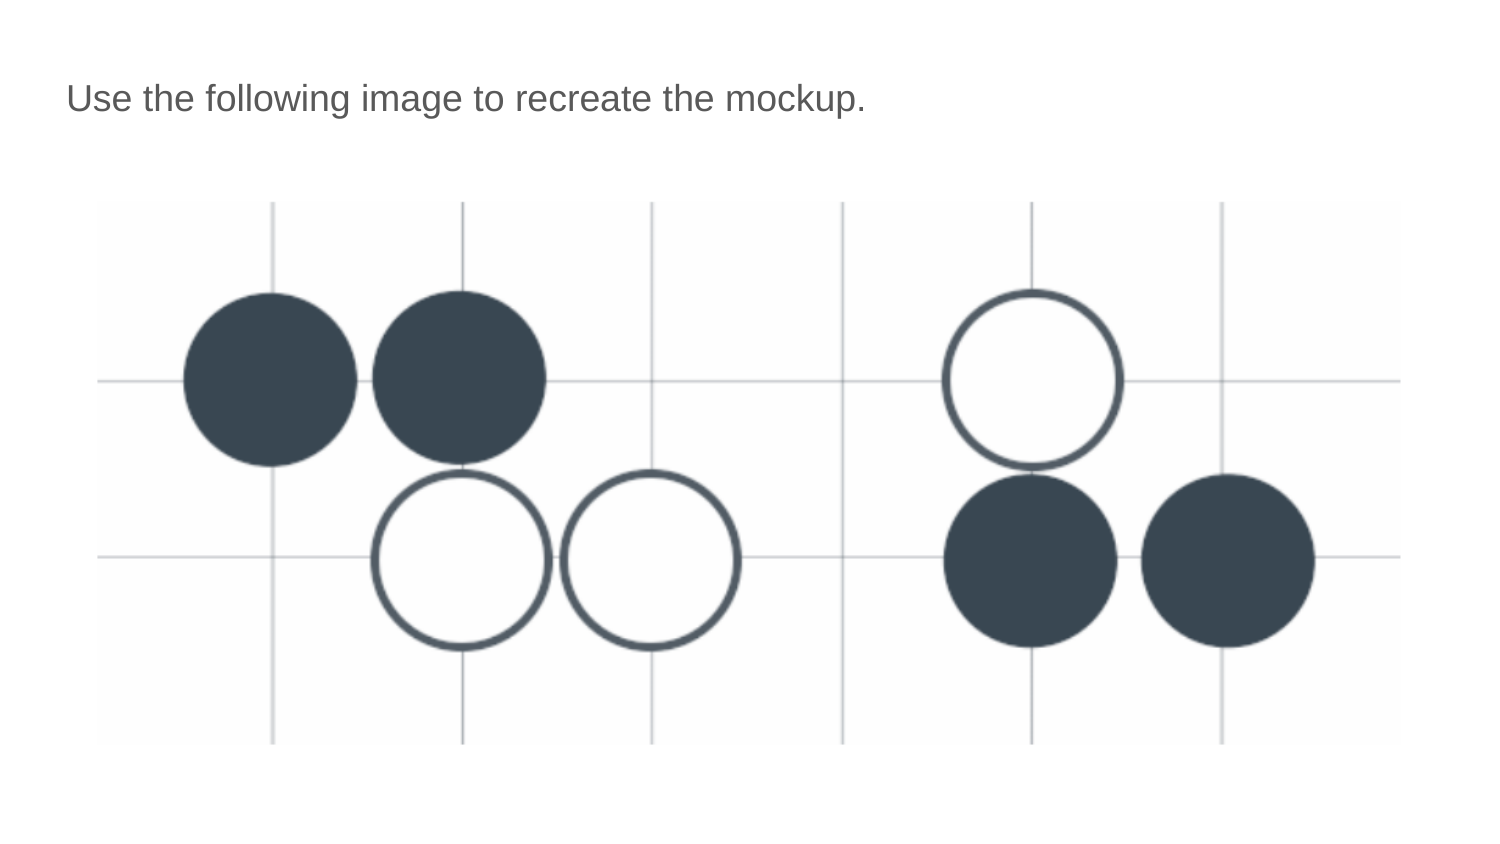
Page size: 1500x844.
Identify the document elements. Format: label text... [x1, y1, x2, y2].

picture [93, 195, 1407, 773]
list Use the following image to recreate the mockup. [51, 52, 1449, 800]
